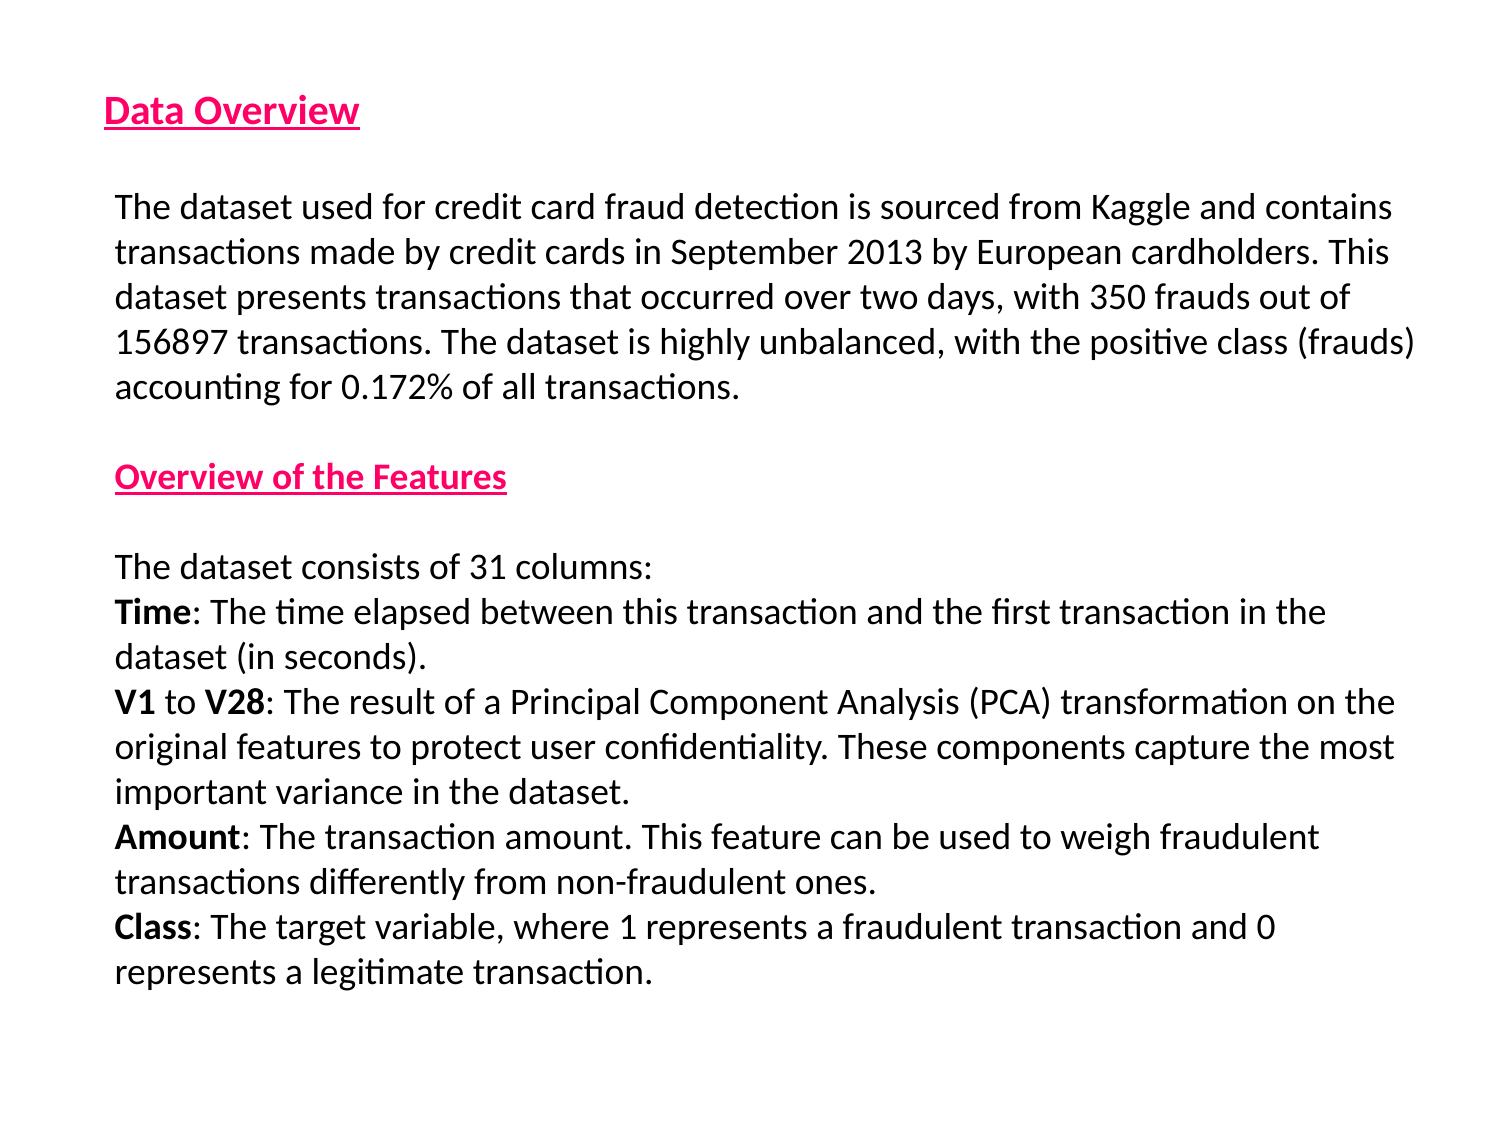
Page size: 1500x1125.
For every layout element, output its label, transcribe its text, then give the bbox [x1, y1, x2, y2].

text_box The dataset used for credit card fraud detection is sourced from Kaggle and contains transactions made by credit cards in September 2013 by European cardholders. This dataset presents transactions that occurred over two days, with 350 frauds out of 156897 transactions. The dataset is highly unbalanced, with the positive class (frauds) accounting for 0.172% of all transactions. Overview of the Features The dataset consists of 31 columns: Time: The time elapsed between this transaction and the first transaction in the dataset (in seconds). V1 to V28: The result of a Principal Component Analysis (PCA) transformation on the original features to protect user confidentiality. These components capture the most important variance in the dataset. Amount: The transaction amount. This feature can be used to weigh fraudulent transactions differently from non-fraudulent ones. Class: The target variable, where 1 represents a fraudulent transaction and 0 represents a legitimate transaction. [99, 174, 1450, 1000]
text_box Data Overview [88, 75, 375, 140]
